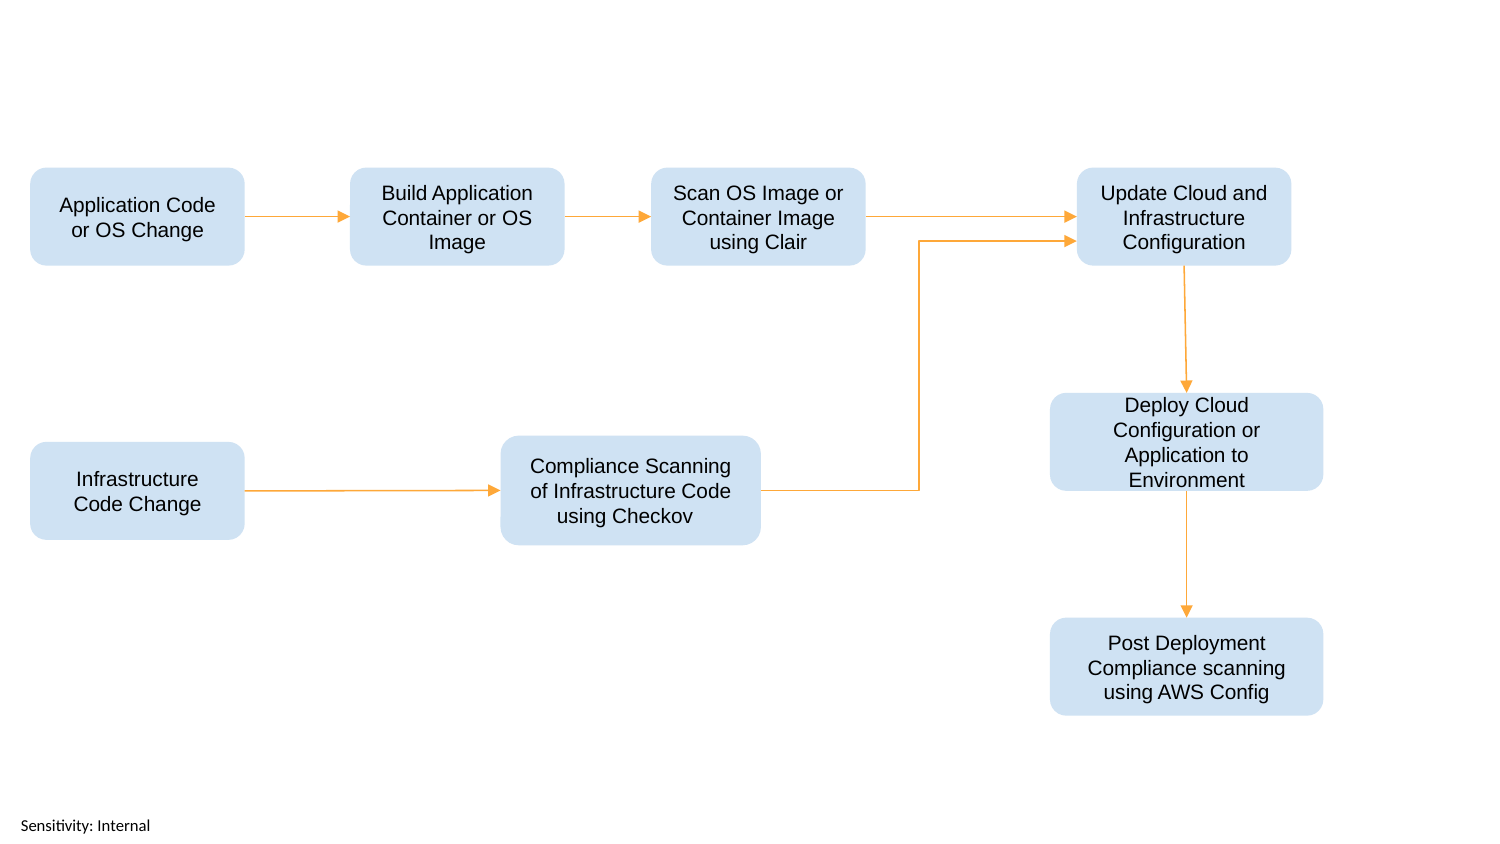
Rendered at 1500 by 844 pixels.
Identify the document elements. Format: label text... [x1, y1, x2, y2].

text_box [1183, 265, 1187, 394]
text_box Infrastructure Code Change [30, 441, 245, 540]
text_box Scan OS Image or Container Image using Clair [651, 167, 866, 266]
text_box Compliance Scanning of Infrastructure Code using Checkov [500, 435, 761, 546]
text_box Application Code or OS Change [30, 167, 245, 266]
text_box Deploy Cloud Configuration or Application to Environment [1081, 392, 1324, 491]
text_box Post Deployment Compliance scanning using AWS Config [1049, 617, 1324, 716]
text_box Build Application Container or OS Image [349, 167, 565, 266]
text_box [760, 240, 1078, 491]
text_box Update Cloud and Infrastructure Configuration [1076, 167, 1292, 266]
